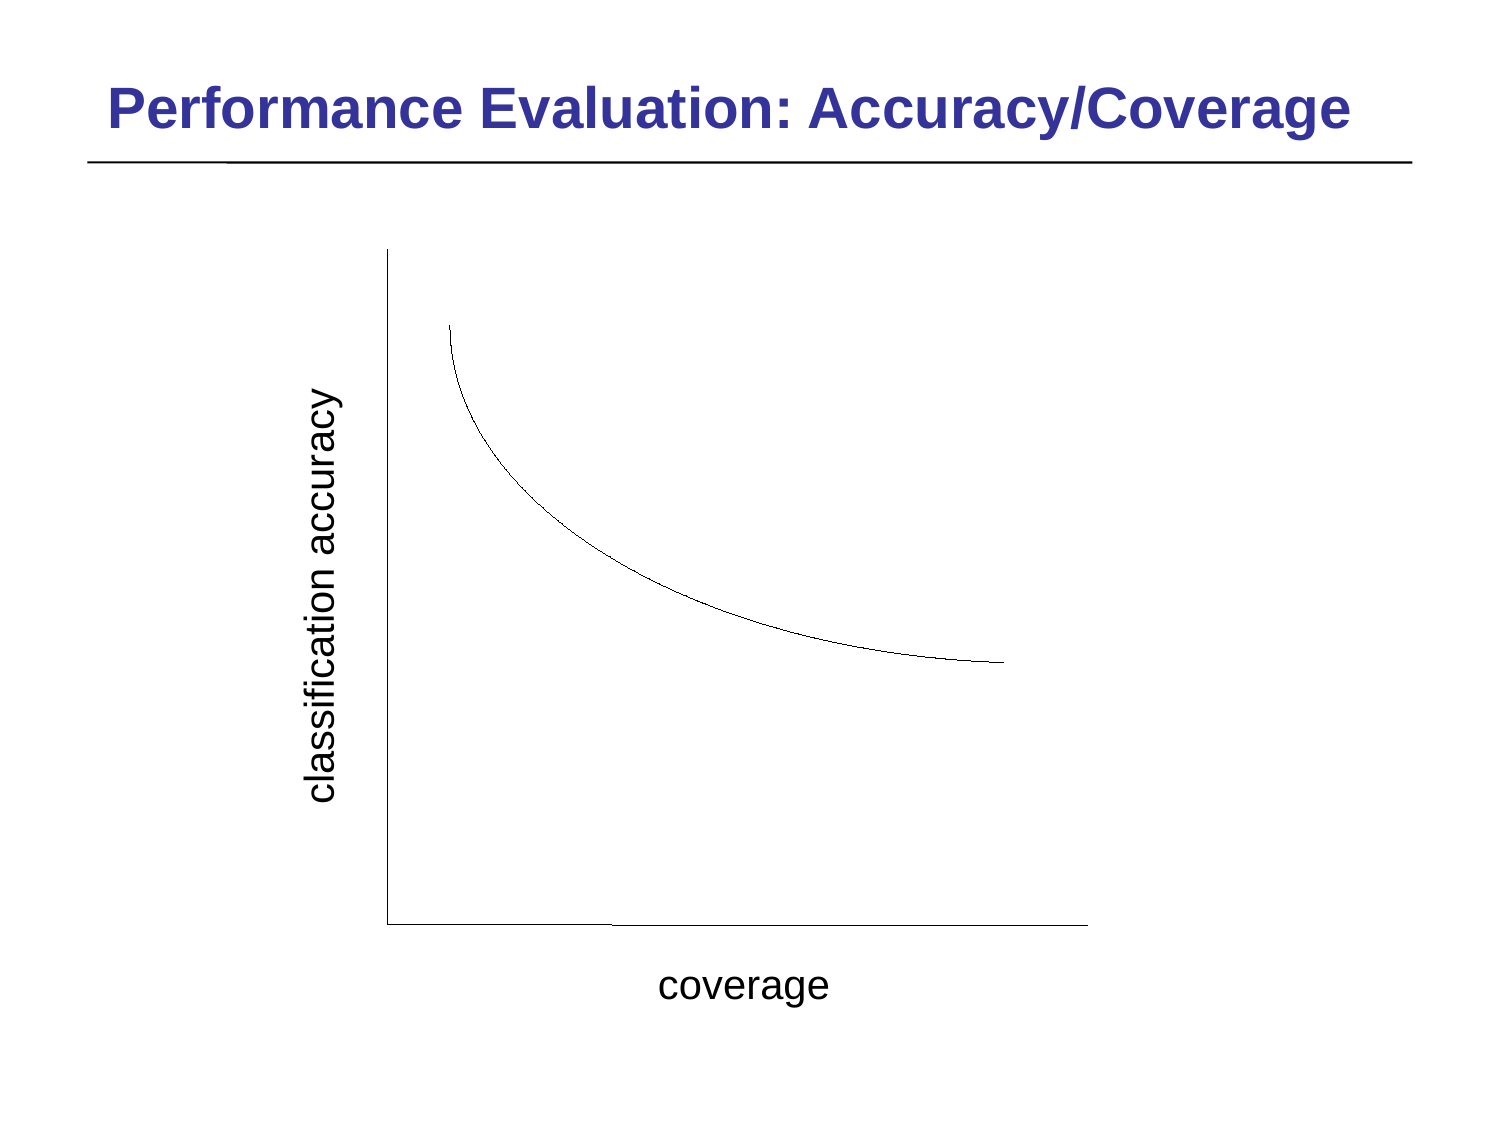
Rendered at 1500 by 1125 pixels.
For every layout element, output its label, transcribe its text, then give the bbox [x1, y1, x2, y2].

title Performance Evaluation: Accuracy/Coverage [99, 61, 1401, 213]
text_box coverage [650, 950, 838, 1015]
text_box [449, 325, 1004, 663]
text_box classification accuracy [284, 381, 350, 813]
